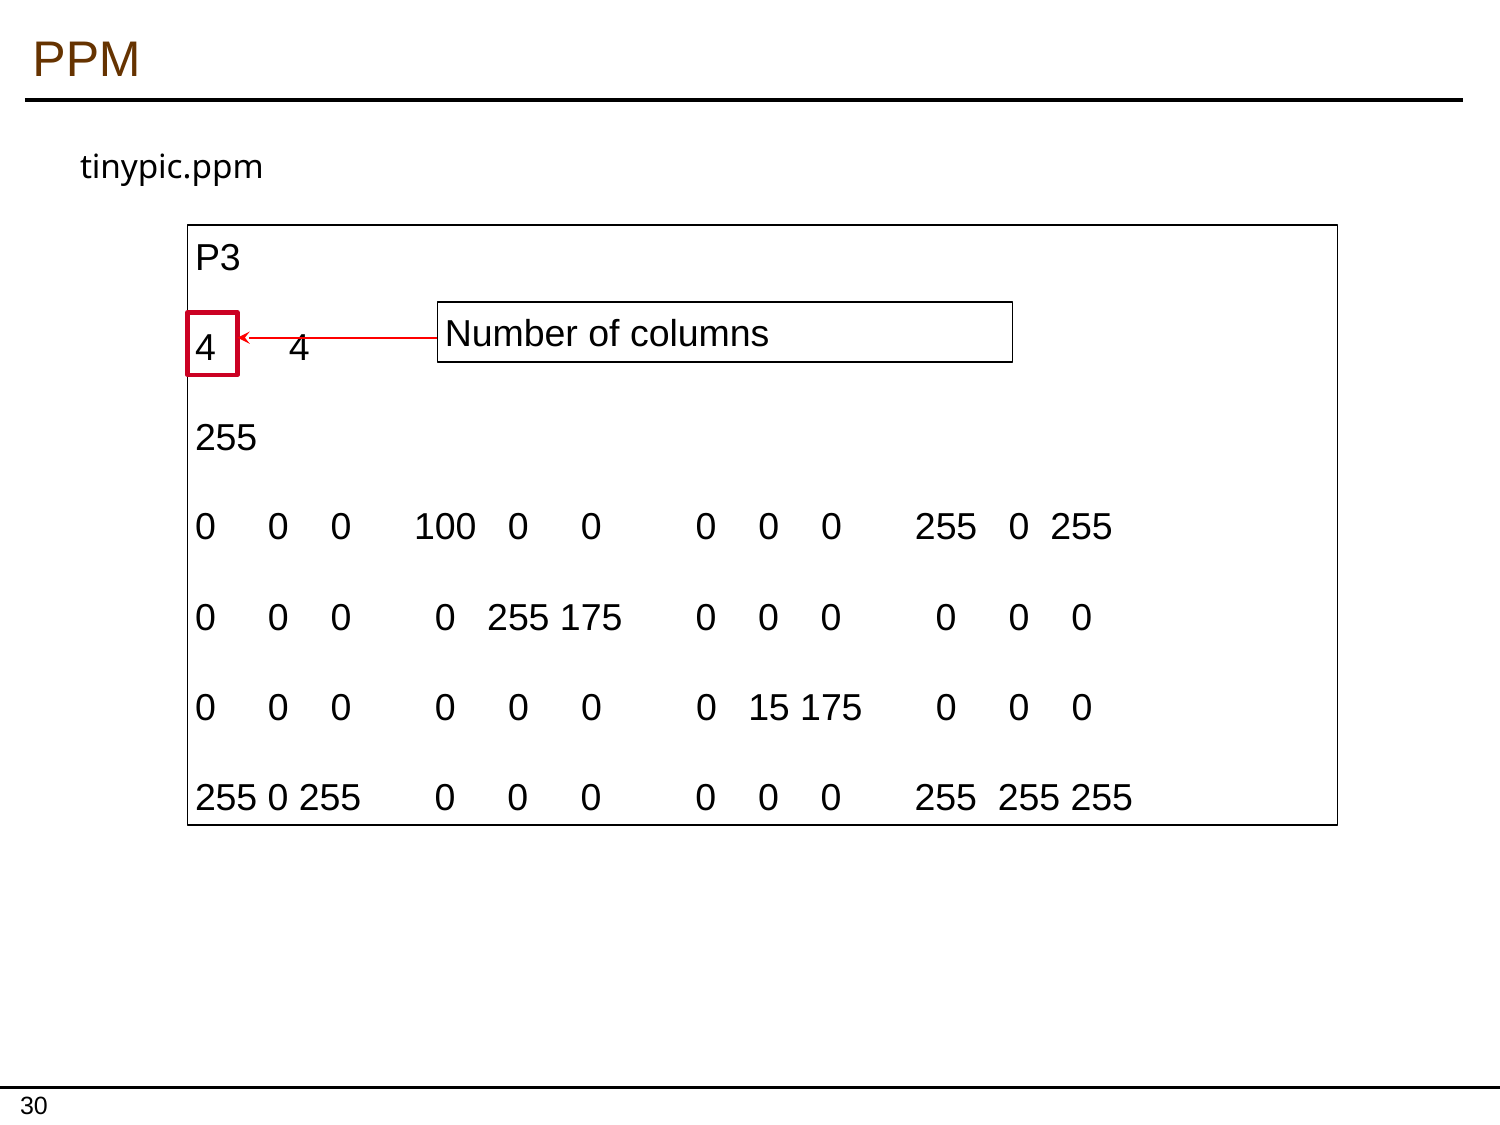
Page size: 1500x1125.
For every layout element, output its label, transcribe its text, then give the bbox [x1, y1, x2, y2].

slide_number ‹#› [12, 771, 58, 1125]
list tinypic.ppm [37, 137, 1450, 588]
text_box Number of columns [437, 301, 1013, 362]
title PPM [24, 12, 1463, 100]
text_box P3 4 4 255 0 0 0 100 0 0 0 0 0 255 0 255 0 0 0 0 255 175 0 0 0 0 0 0 0 0 0 0 0 0 0 15 175 0 0 0 255 0 255 0 0 0 0 0 0 255 255 255 [187, 224, 1338, 825]
text_box [187, 312, 238, 375]
